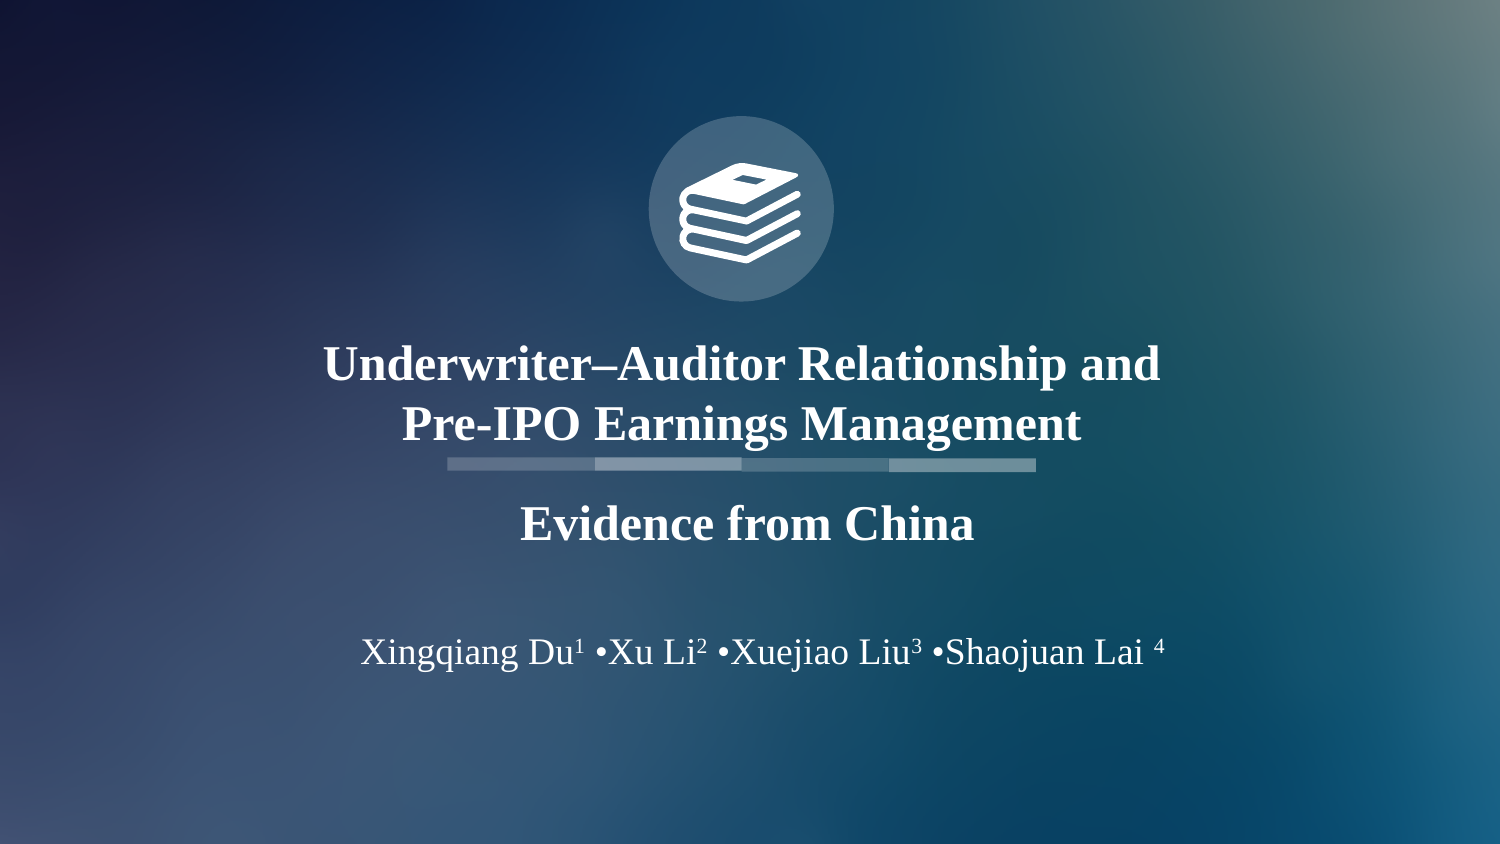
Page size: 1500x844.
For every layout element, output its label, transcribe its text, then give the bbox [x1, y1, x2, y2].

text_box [648, 116, 834, 302]
text_box [593, 456, 743, 472]
text_box [741, 457, 888, 473]
text_box Evidence from China [467, 483, 1028, 558]
text_box Xingqiang Du1 •Xu Li2 •Xuejiao Liu3 •Shaojuan Lai 4 [318, 619, 1208, 680]
text_box Underwriter–Auditor Relationship and Pre-IPO Earnings Management [288, 322, 1196, 458]
text_box [888, 457, 1037, 473]
picture [0, 0, 1500, 844]
text_box [446, 456, 593, 472]
